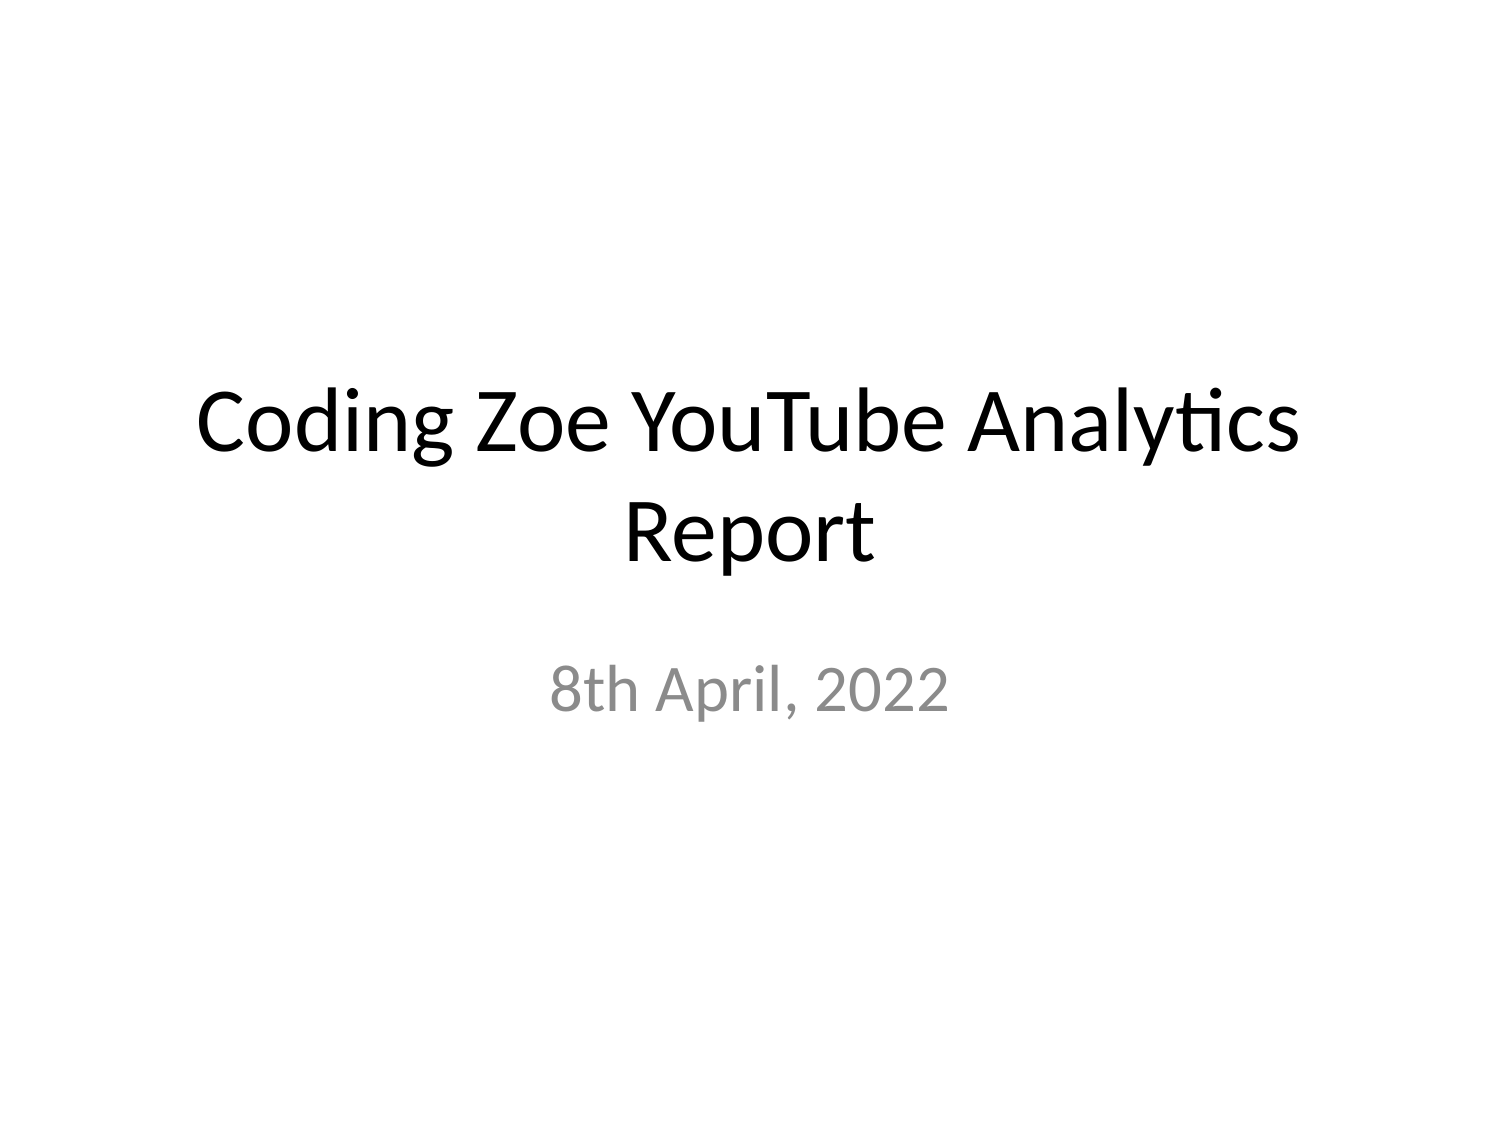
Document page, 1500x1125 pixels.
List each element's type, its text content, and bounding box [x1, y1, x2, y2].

subtitle 8th April, 2022 [225, 637, 1275, 925]
title Coding Zoe YouTube Analytics Report [112, 349, 1388, 591]
